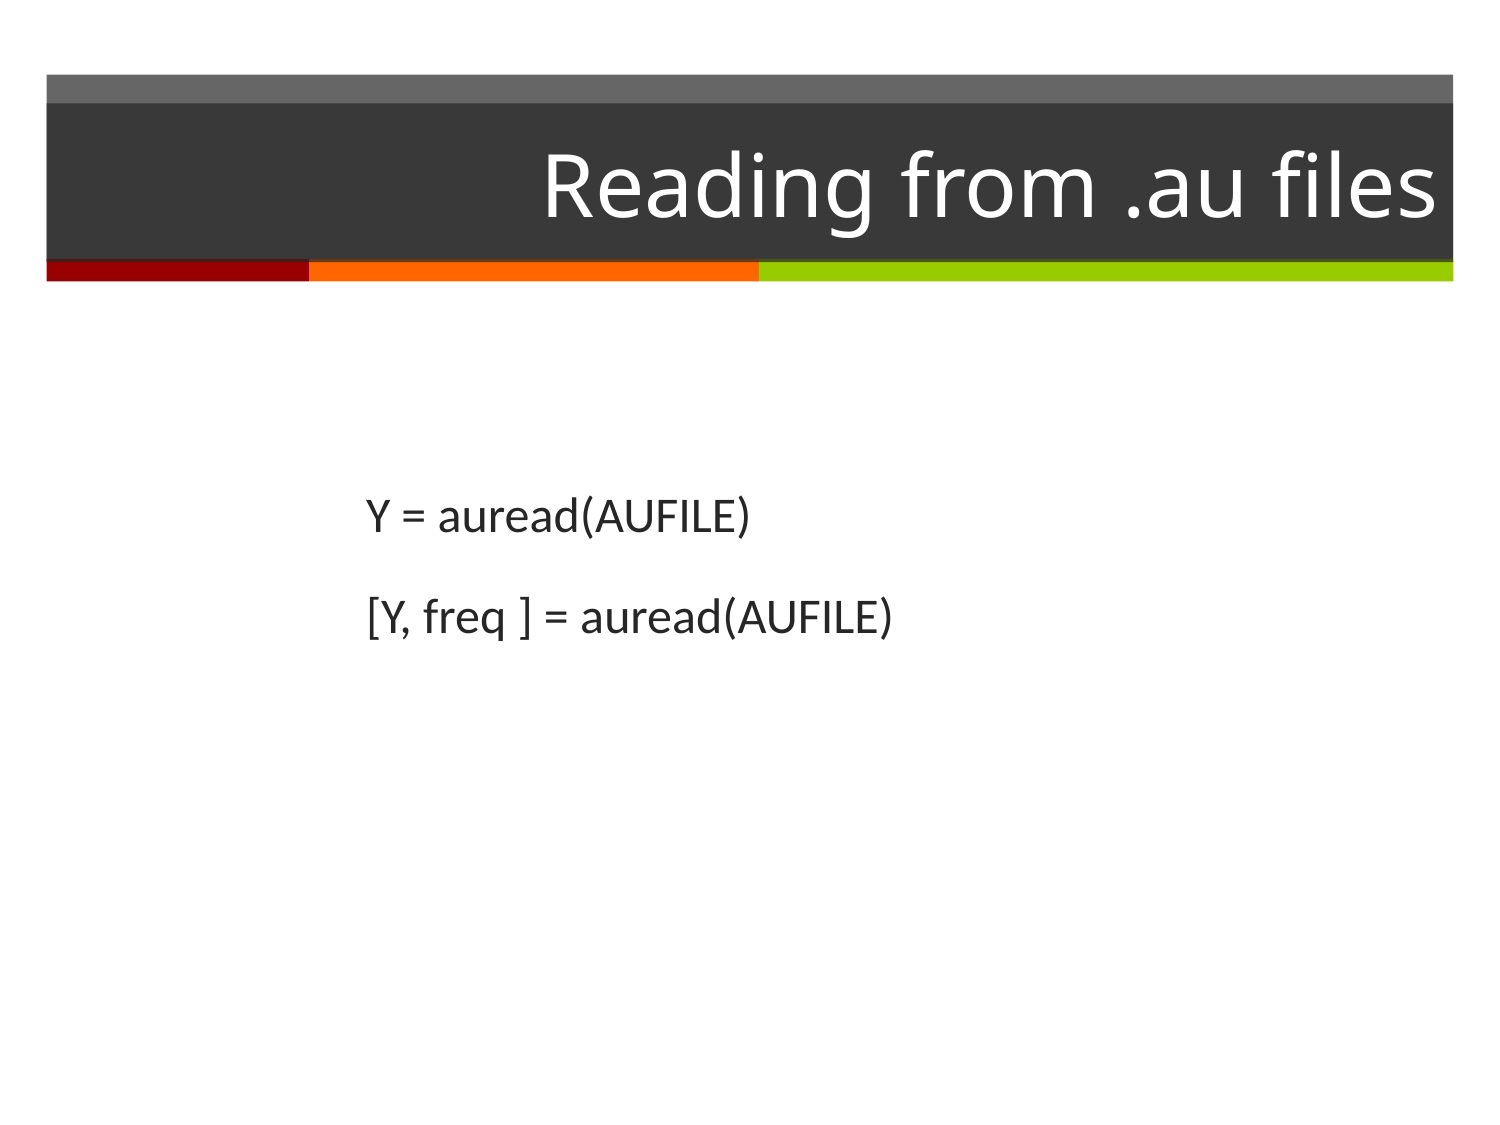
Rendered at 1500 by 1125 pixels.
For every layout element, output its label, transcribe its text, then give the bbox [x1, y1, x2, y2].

title Reading from .au files [46, 103, 1454, 263]
list Y = auread(AUFILE) [Y, freq ] = auread(AUFILE) [351, 474, 1151, 771]
